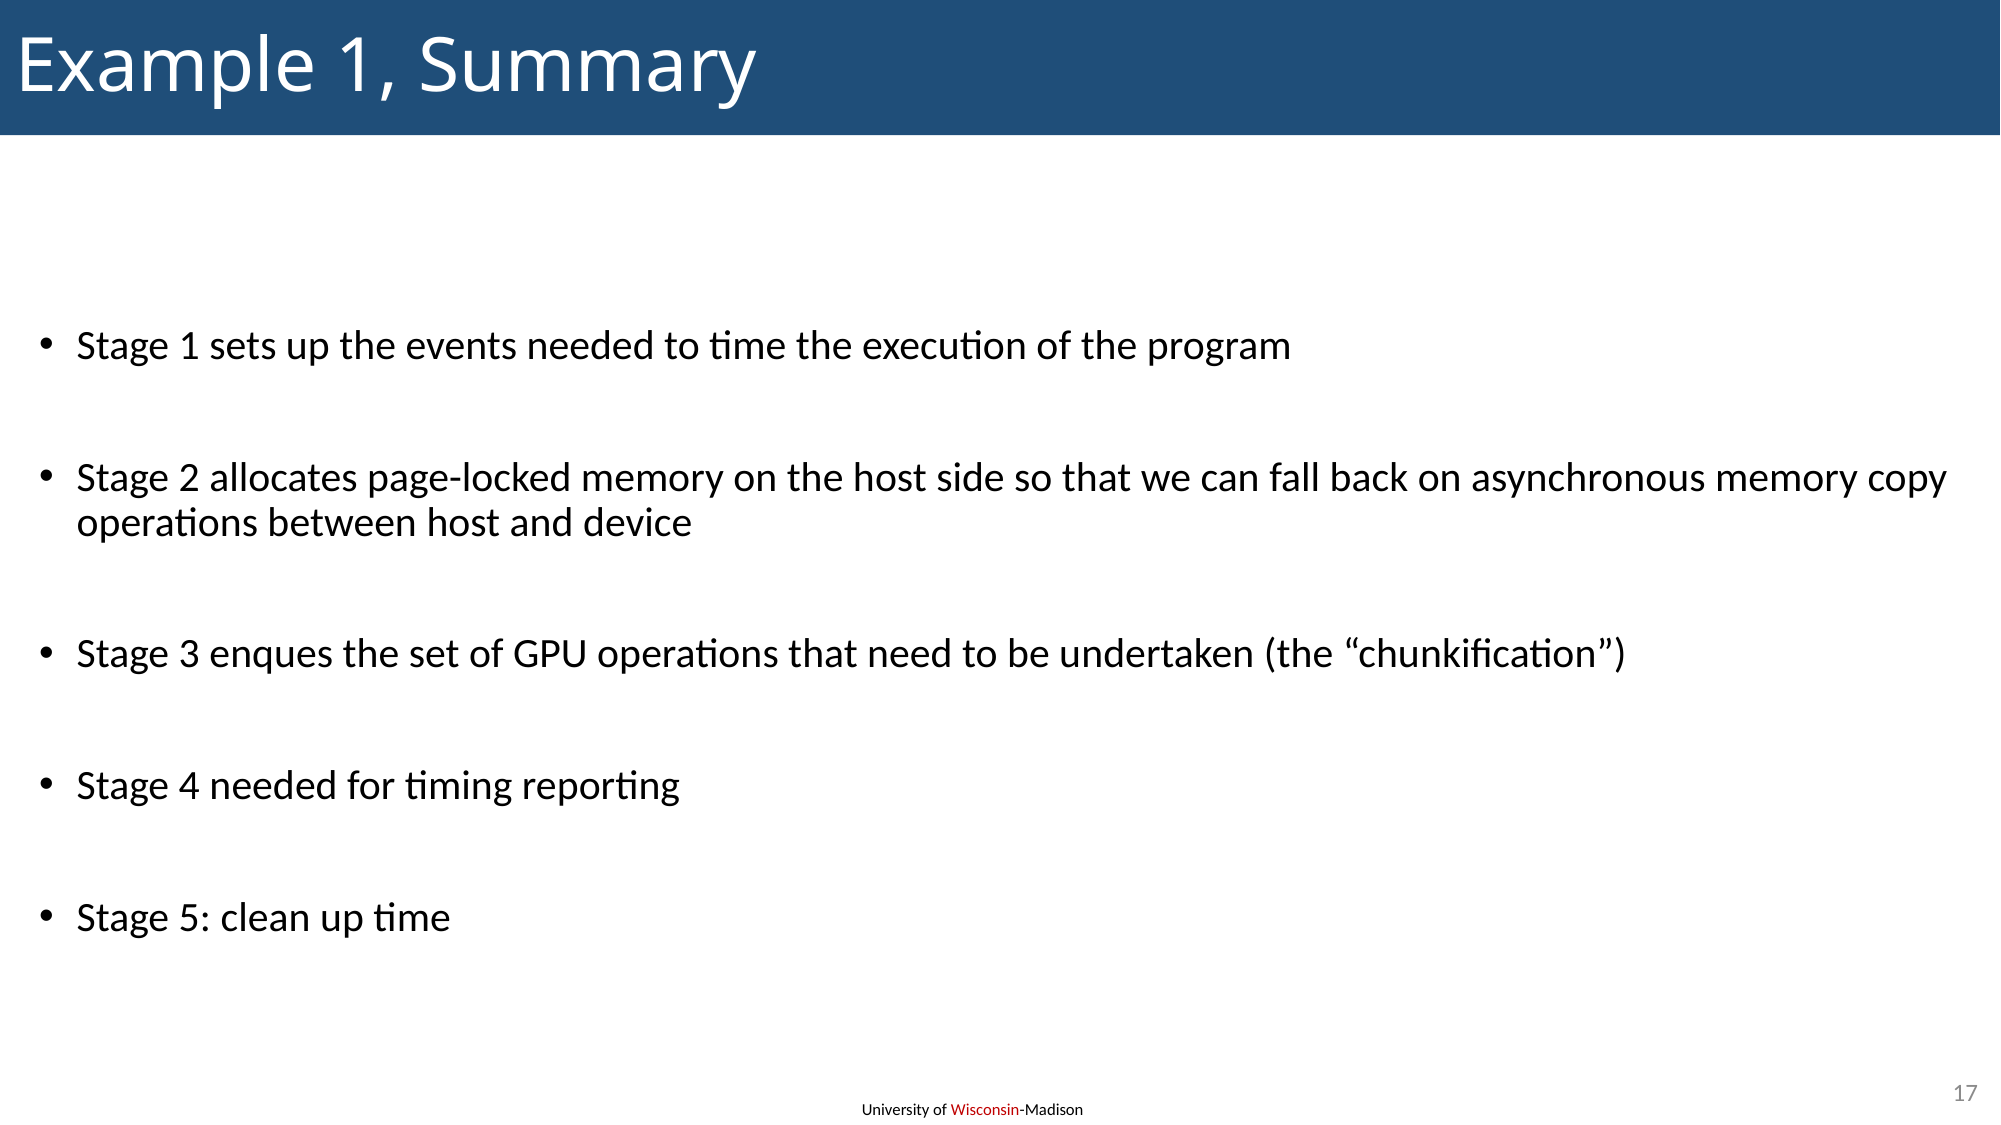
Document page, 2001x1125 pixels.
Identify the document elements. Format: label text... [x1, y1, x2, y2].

list Stage 1 sets up the events needed to time the execution of the program Stage 2 allocates page-locked memory on the host side so that we can fall back on asynchronous memory copy operations between host and device Stage 3 enques the set of GPU operations that need to be undertaken (the “chunkification”) Stage 4 needed for timing reporting Stage 5: clean up time [24, 245, 1987, 1055]
slide_number 17 [1879, 1069, 1994, 1114]
title Example 1, Summary [0, 0, 2000, 136]
